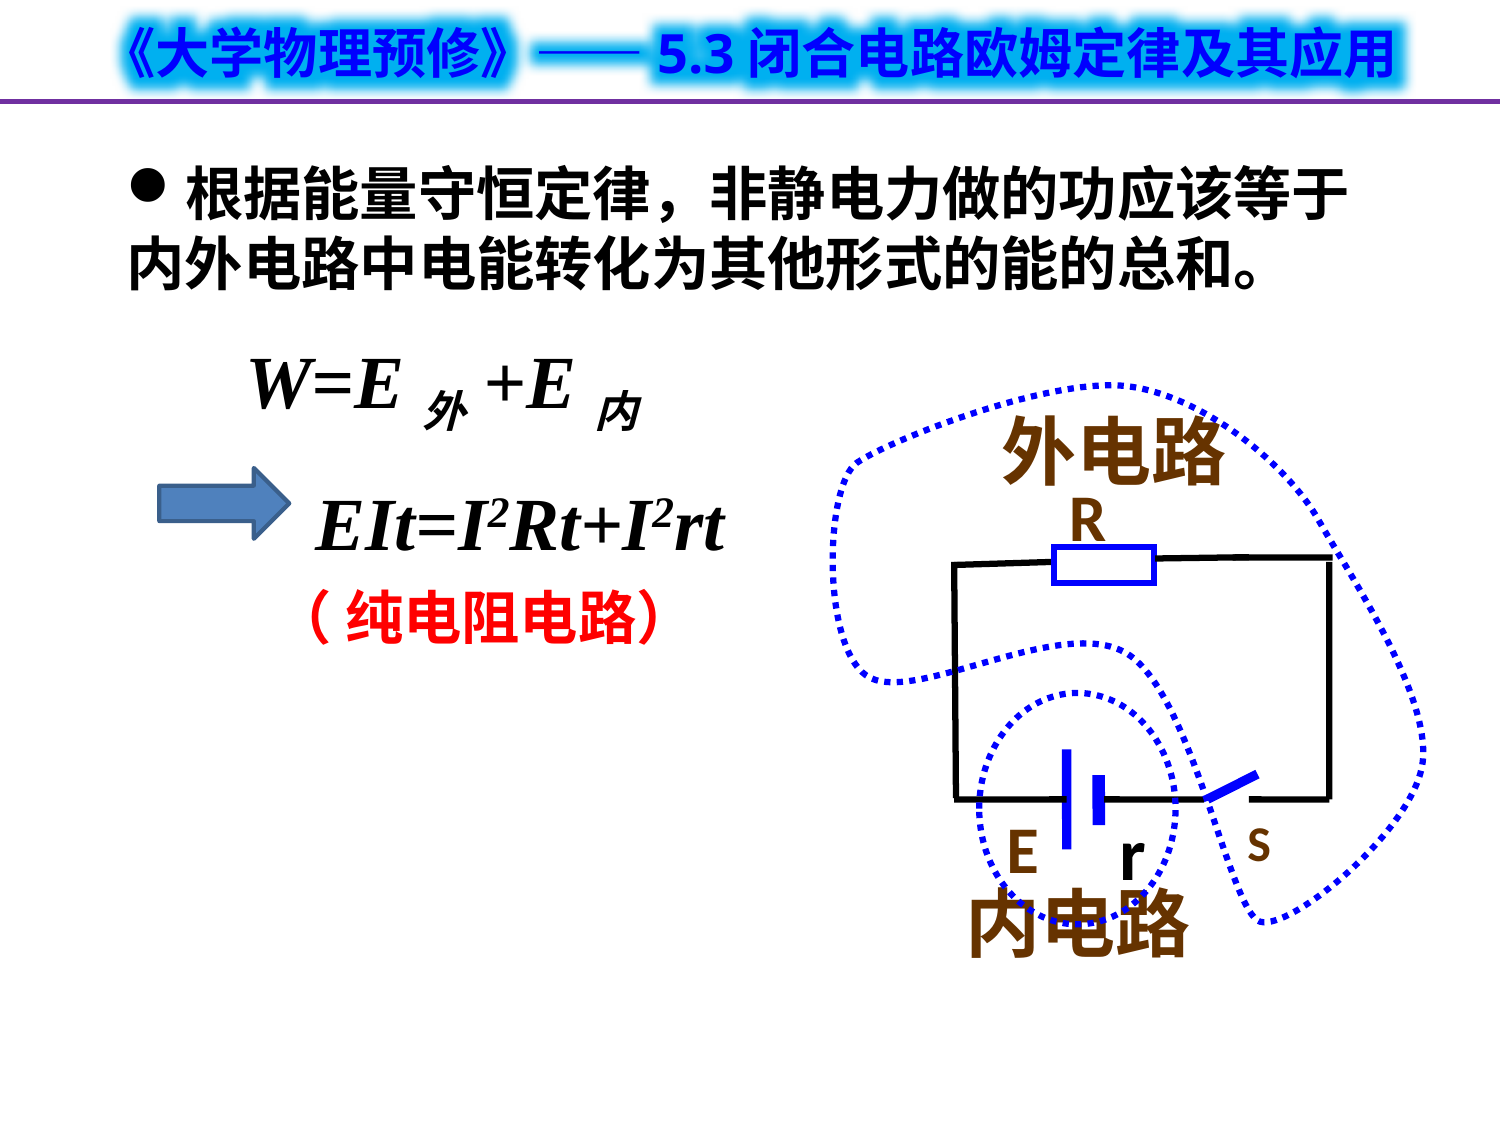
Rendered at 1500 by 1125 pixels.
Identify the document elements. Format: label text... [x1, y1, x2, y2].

text_box （ 纯电阻电路） [218, 574, 762, 659]
text_box [1361, 591, 1424, 860]
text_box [953, 467, 1358, 905]
text_box 外电路 [1173, 397, 1262, 453]
text_box 内电路 [950, 909, 1226, 975]
text_box [1250, 912, 1294, 923]
text_box 外电路 [986, 397, 1025, 408]
text_box [832, 385, 1275, 683]
text_box EIt=I2Rt+I2rt [301, 467, 833, 573]
text_box [1033, 912, 1122, 925]
text_box 根据能量守恒定律，非静电力做的功应该等于内外电路中电能转化为其他形式的能的总和。 [112, 149, 1400, 305]
text_box W=E外+E内 [230, 326, 868, 444]
text_box [157, 466, 292, 541]
